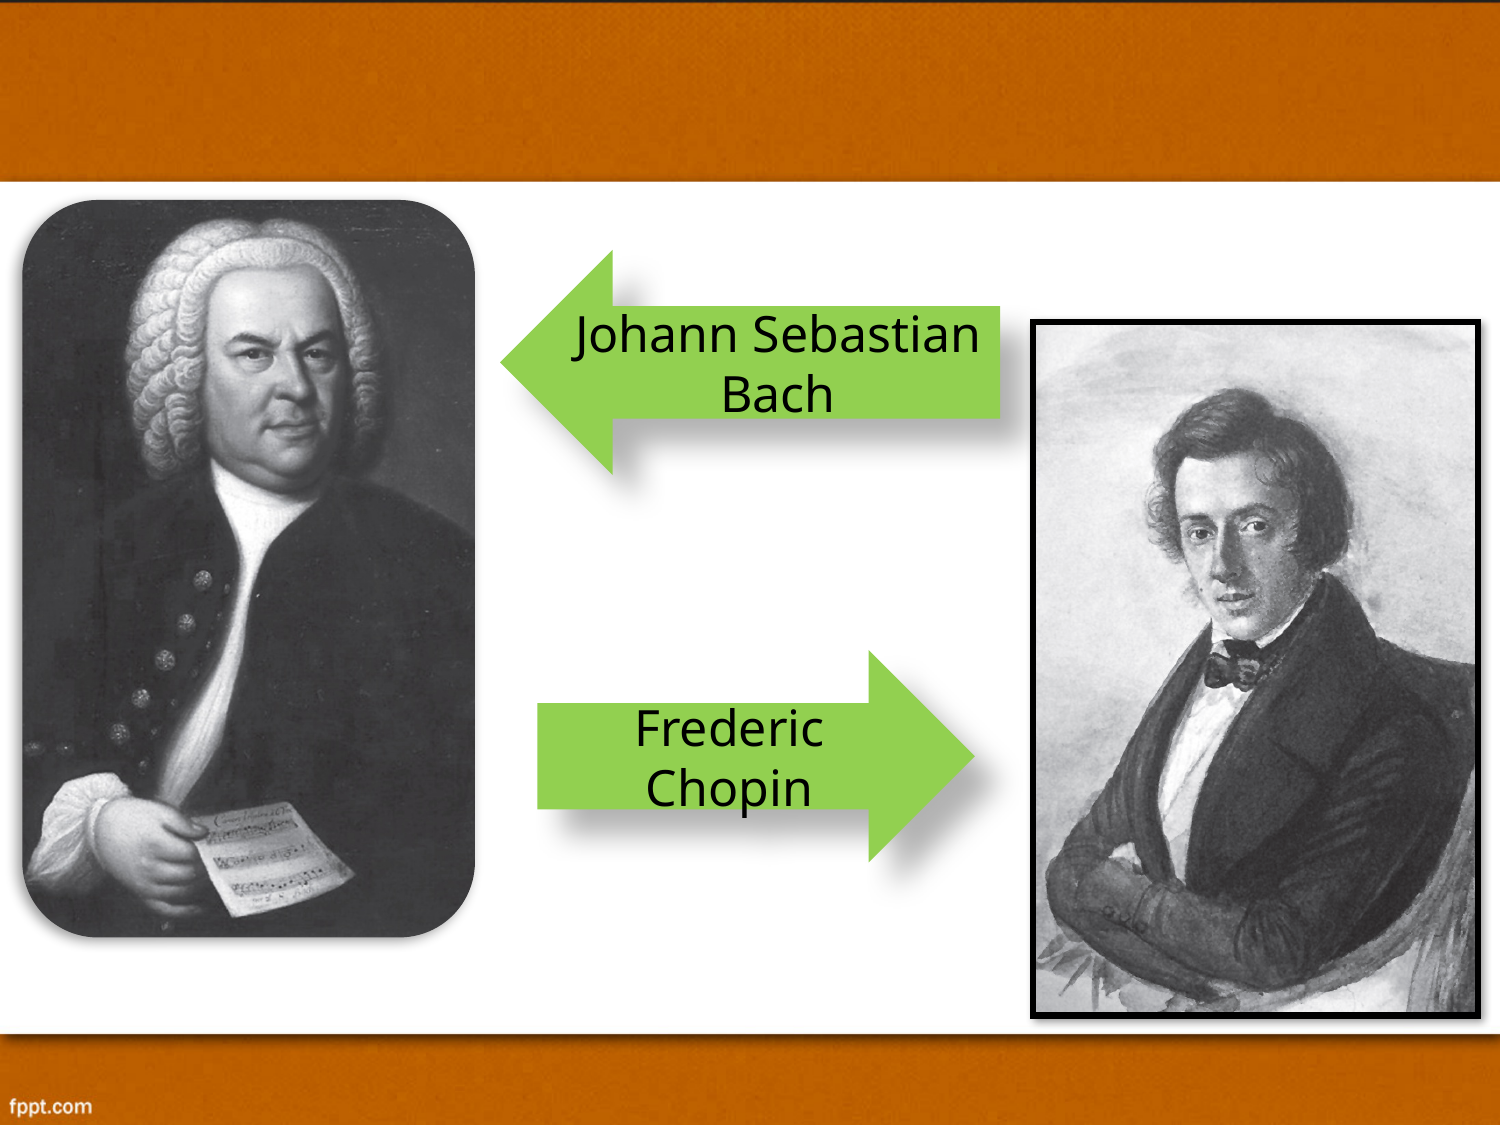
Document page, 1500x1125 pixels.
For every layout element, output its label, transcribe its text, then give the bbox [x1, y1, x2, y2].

text_box Frederic Chopin [535, 648, 978, 865]
text_box Johann Sebastian Bach [497, 247, 1003, 477]
picture [0, 0, 1500, 1125]
